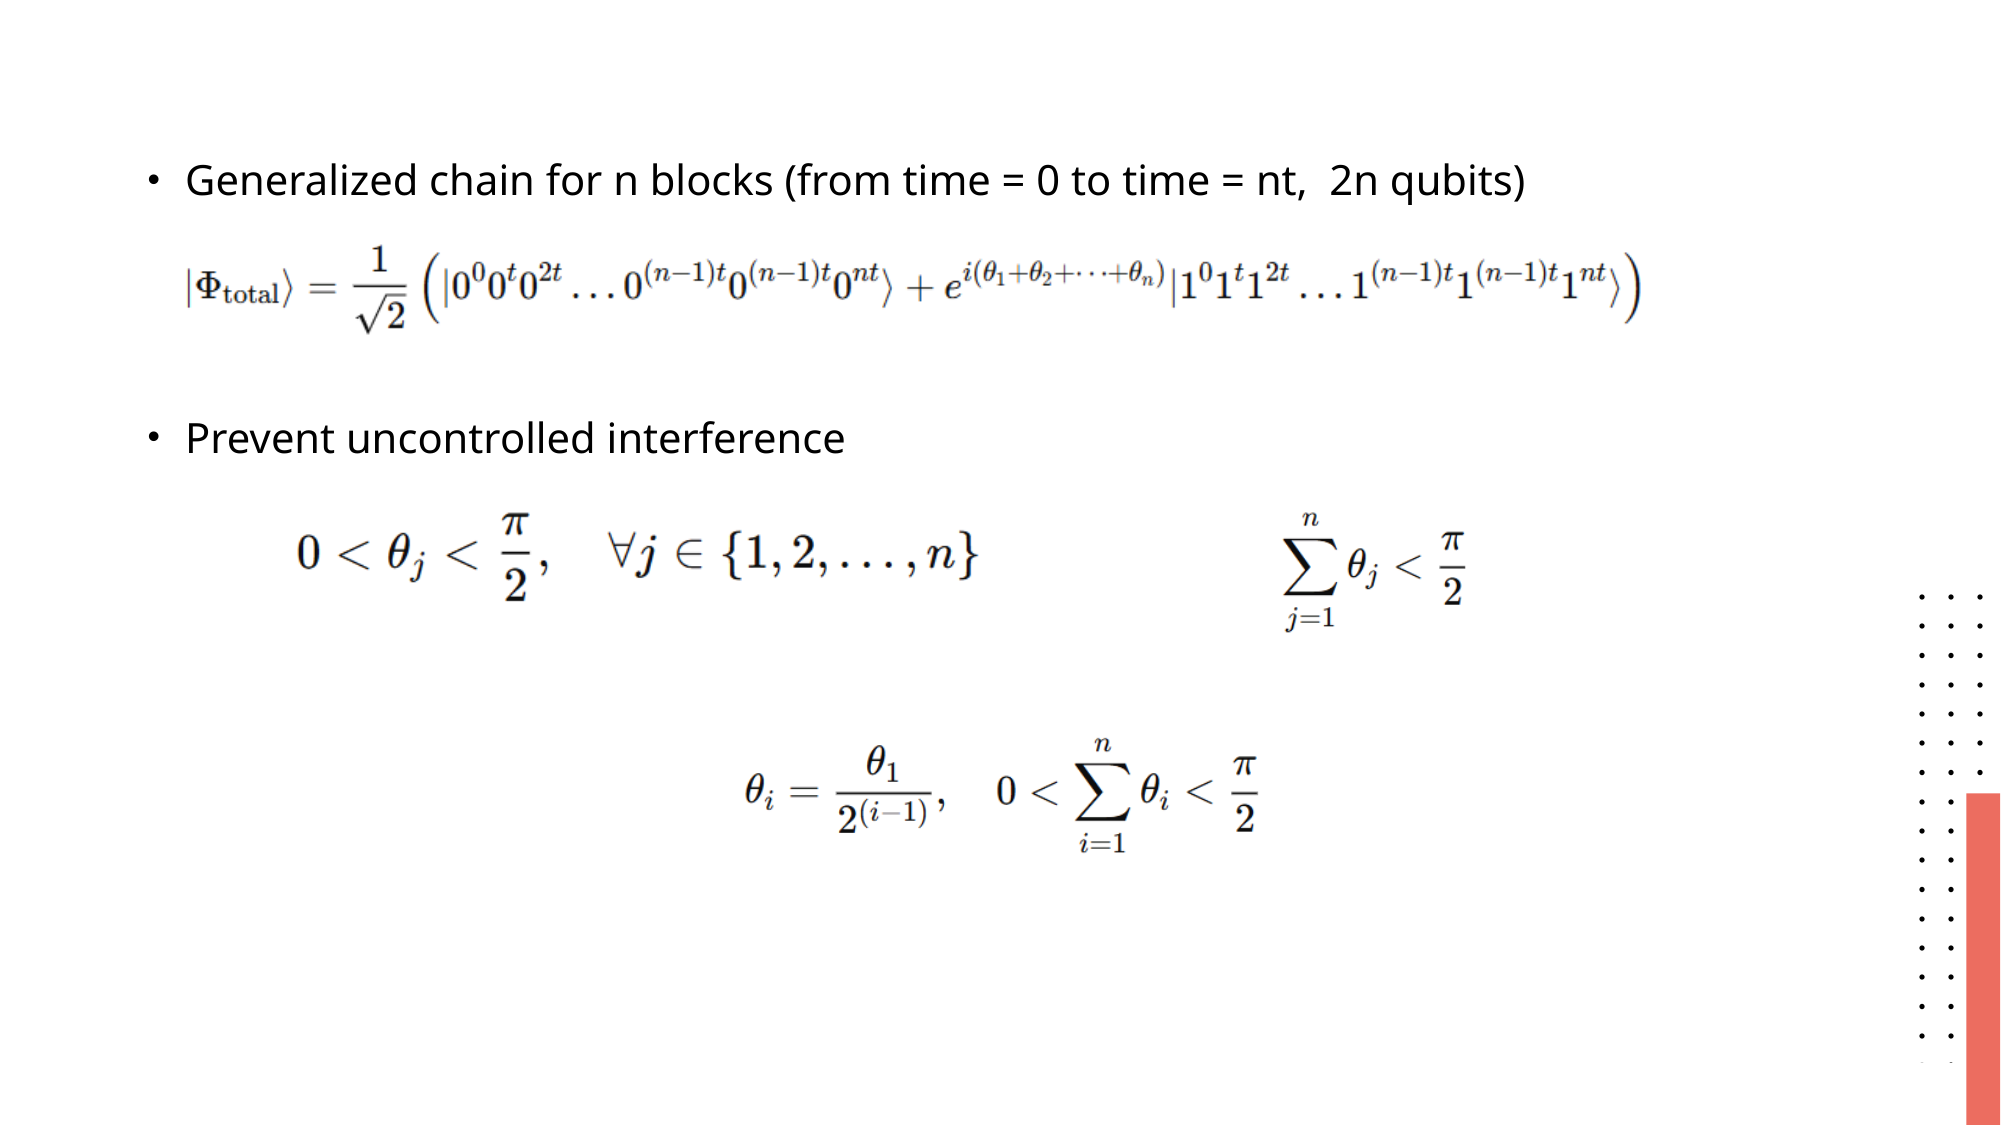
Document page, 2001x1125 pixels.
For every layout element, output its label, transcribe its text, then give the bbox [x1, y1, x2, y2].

picture [289, 510, 1001, 607]
list Generalized chain for n blocks (from time = 0 to time = nt, 2n qubits) Prevent uncontrolled interference [132, 131, 1832, 1007]
picture [1907, 582, 1994, 1064]
picture [168, 226, 1655, 352]
picture [737, 721, 1274, 861]
picture [1273, 491, 1476, 636]
